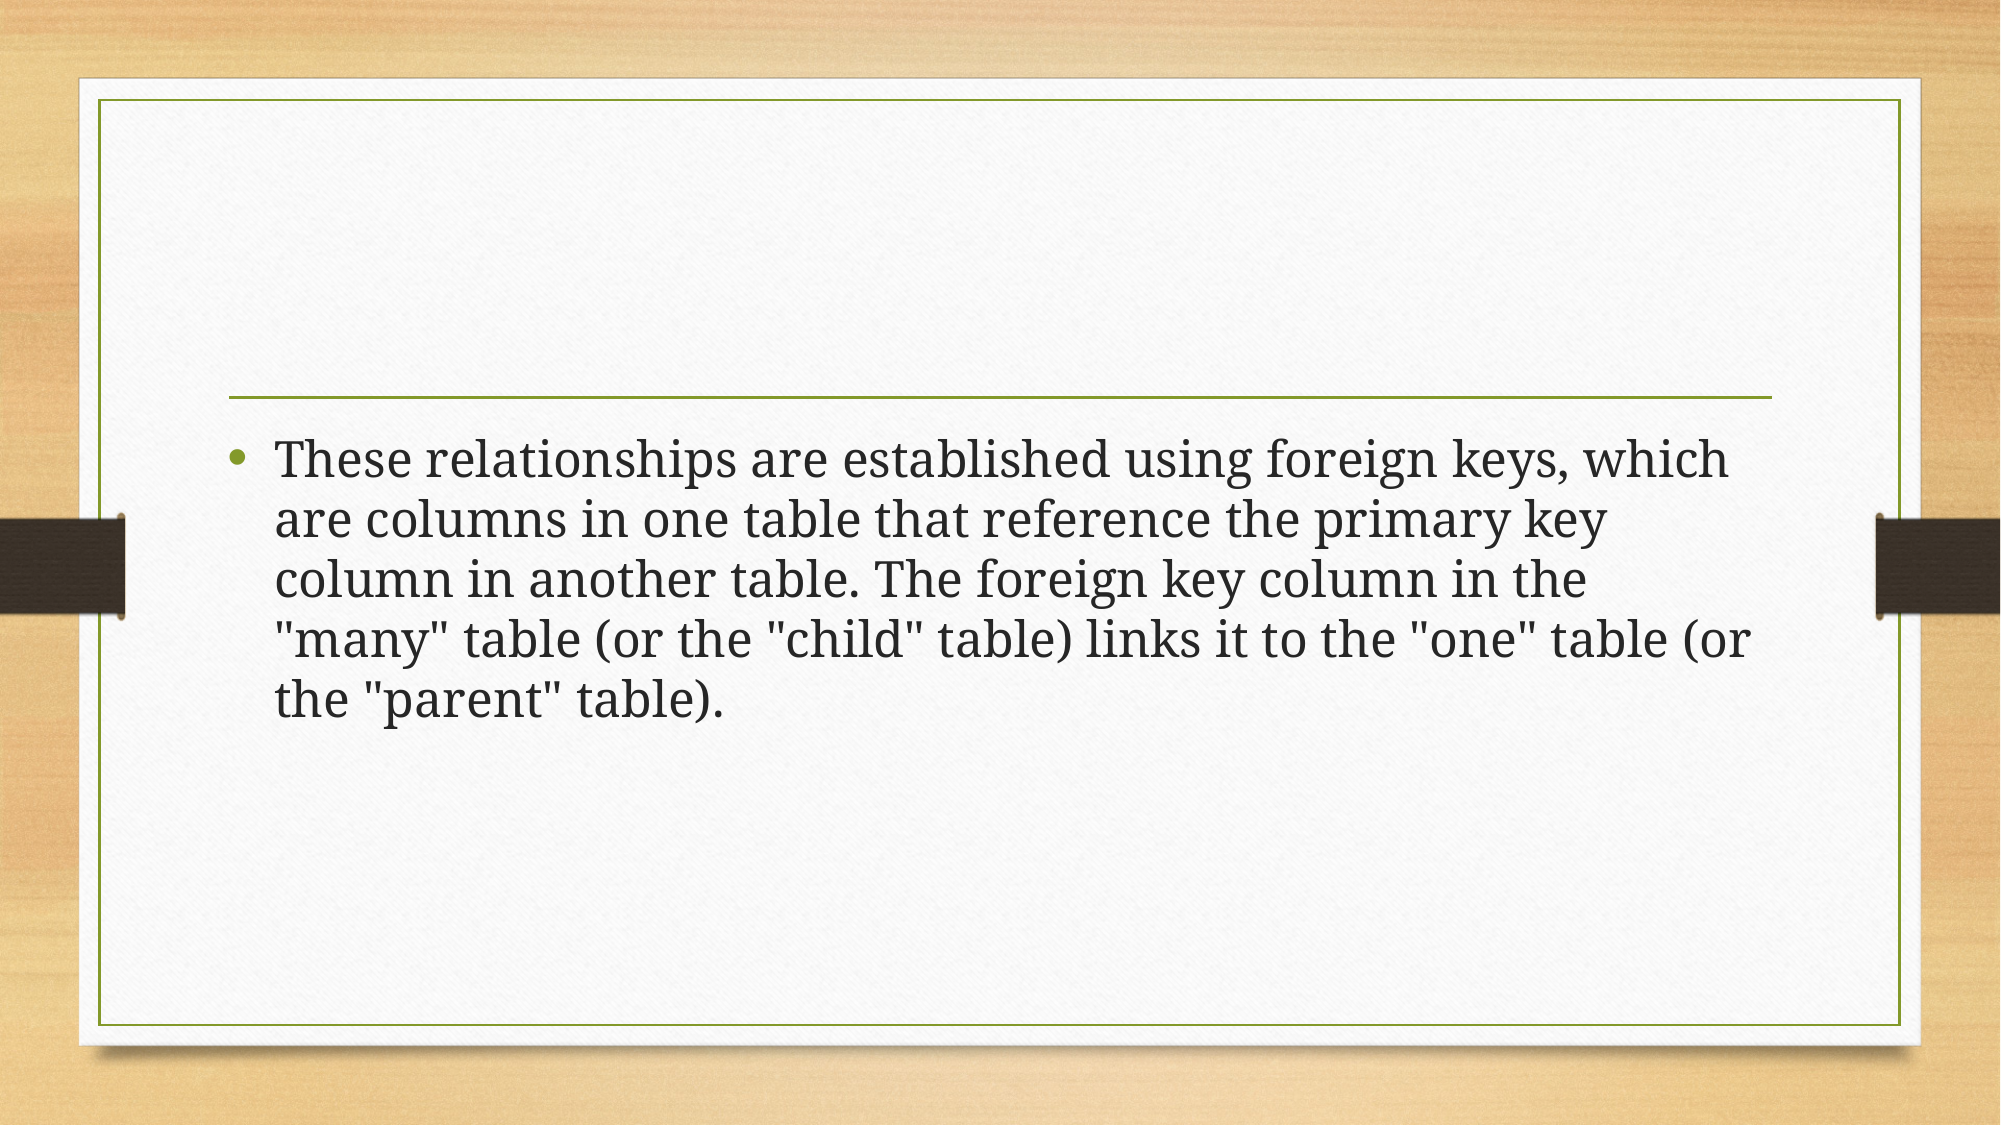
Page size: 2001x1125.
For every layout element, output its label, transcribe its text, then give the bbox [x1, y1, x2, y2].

picture [0, 0, 2001, 1125]
list These relationships are established using foreign keys, which are columns in one table that reference the primary key column in another table. The foreign key column in the "many" table (or the "child" table) links it to the "one" table (or the "parent" table). [212, 419, 1788, 964]
